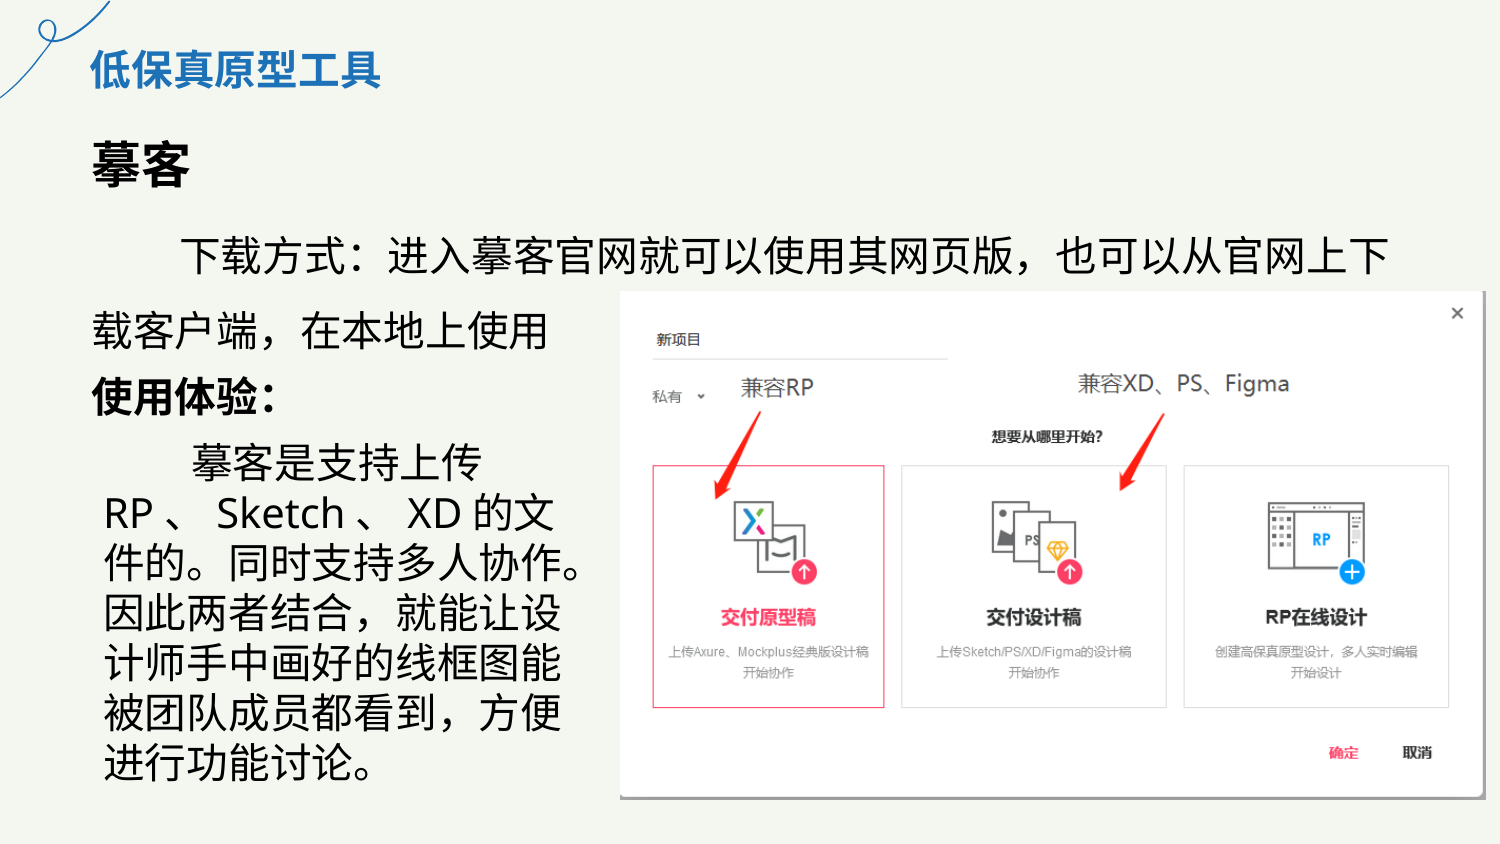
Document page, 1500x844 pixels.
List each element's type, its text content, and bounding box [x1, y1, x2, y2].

text_box 低保真原型工具 [89, 43, 501, 94]
text_box 摹客是支持上传RP、Sketch、XD的文件的。同时支持多人协作。因此两者结合，就能让设计师手中画好的线框图能被团队成员都看到，方便进行功能讨论。 [88, 429, 606, 795]
text_box 使用体验： [76, 363, 614, 429]
text_box 下载方式：进入摹客官网就可以使用其网页版，也可以从官网上下载客户端，在本地上使用 [76, 197, 1443, 363]
text_box 摹客 [76, 126, 911, 197]
picture [619, 291, 1486, 800]
